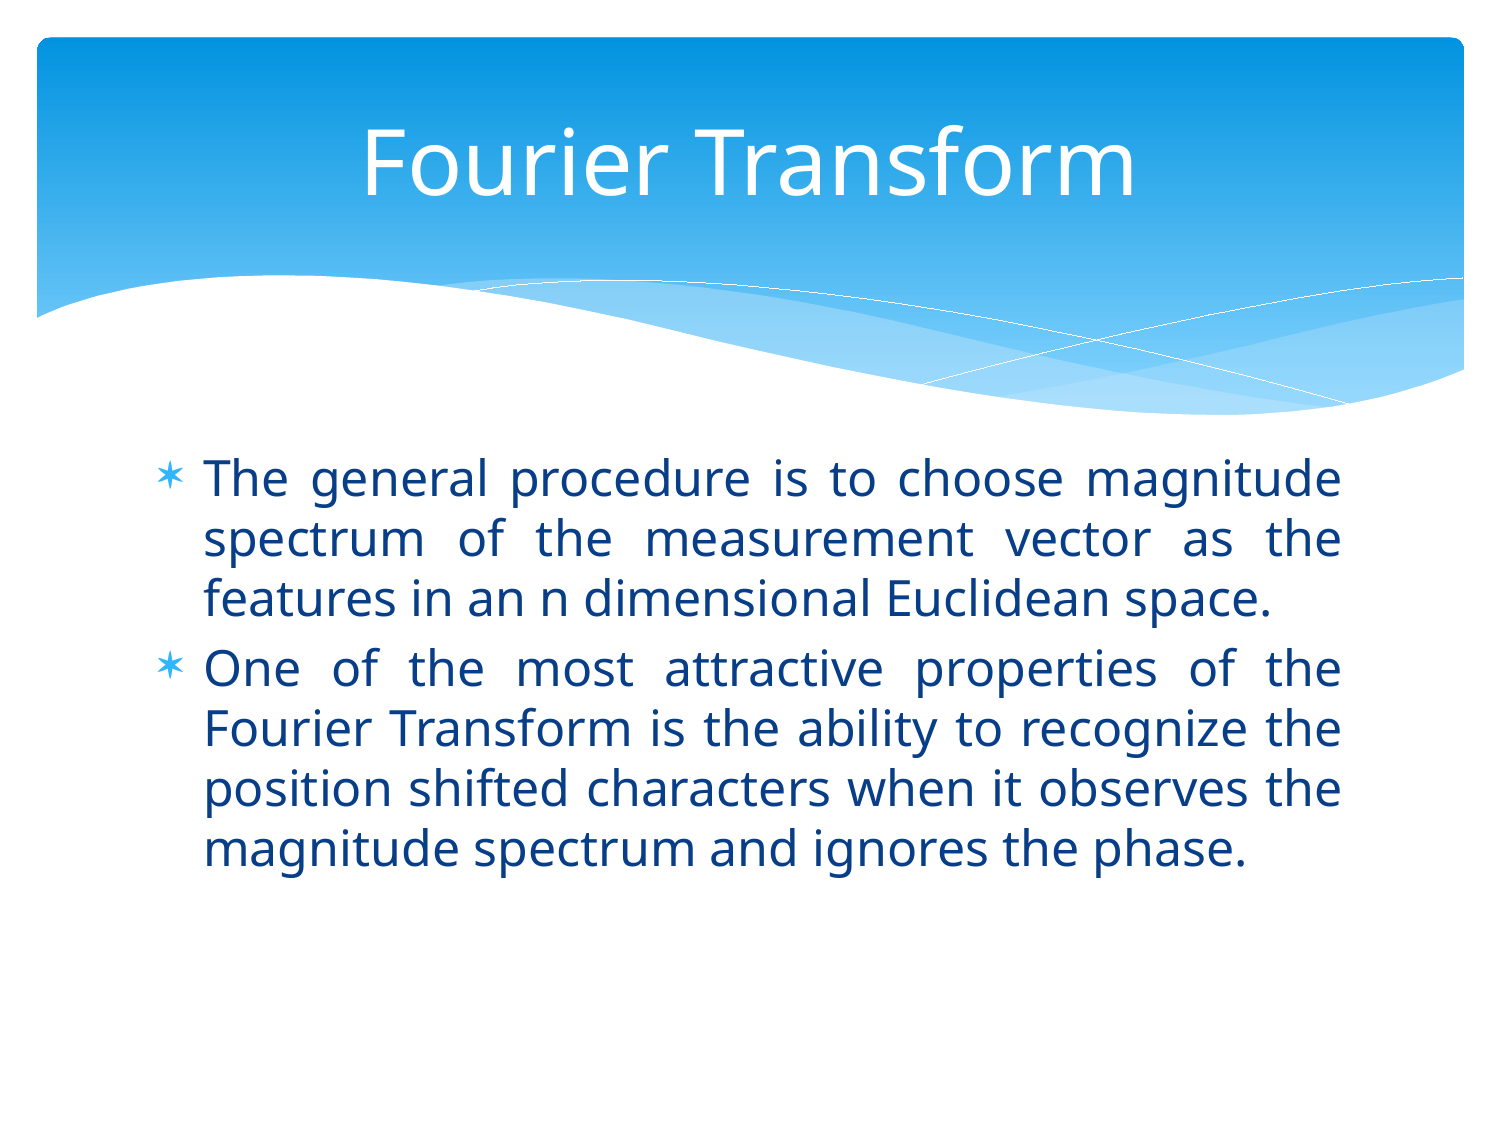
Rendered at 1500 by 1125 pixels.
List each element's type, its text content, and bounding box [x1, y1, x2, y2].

list The general procedure is to choose magnitude spectrum of the measurement vector as the features in an n dimensional Euclidean space. One of the most attractive properties of the Fourier Transform is the ability to recognize the position shifted characters when it observes the magnitude spectrum and ignores the phase. [143, 438, 1359, 1005]
title Fourier Transform [75, 55, 1425, 261]
